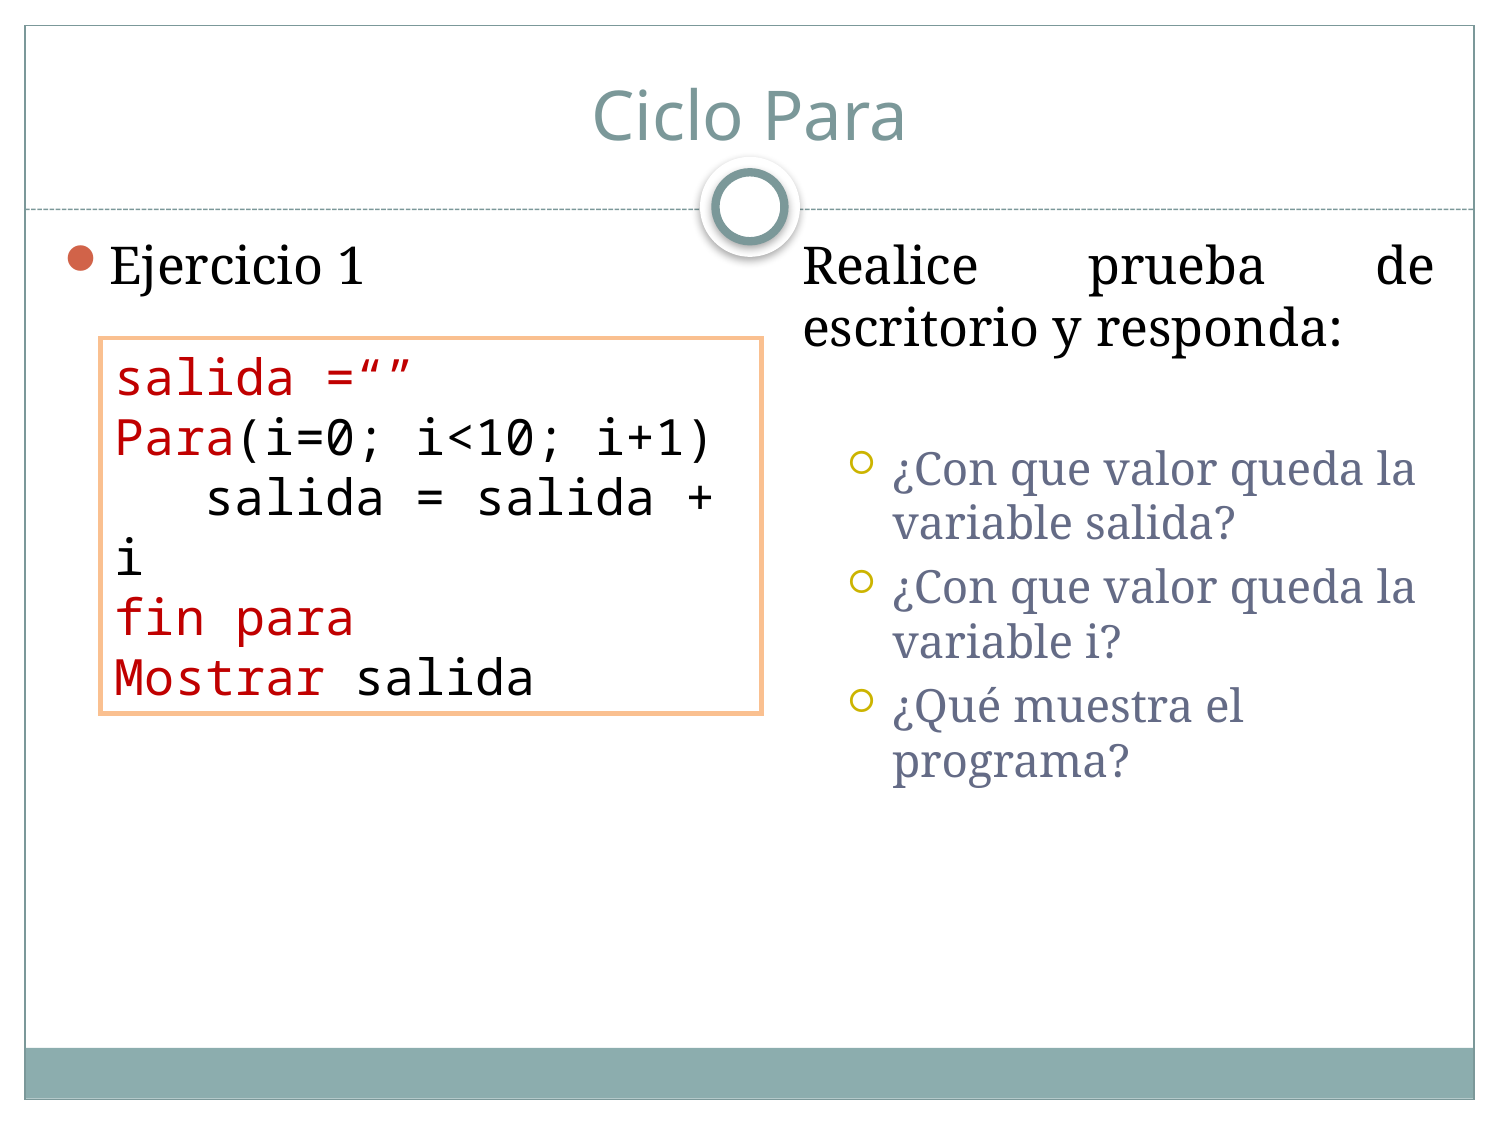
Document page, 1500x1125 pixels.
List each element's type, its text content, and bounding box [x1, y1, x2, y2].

list Ejercicio 1 [49, 224, 712, 339]
text_box salida =“” Para(i=0; i<10; i+1) salida = salida + i fin para Mostrar salida [100, 338, 762, 714]
list Realice prueba de escritorio y responda: ¿Con que valor queda la variable salida? ¿Con que valor queda la variable i? ¿Qué muestra el programa? [787, 224, 1450, 993]
title Ciclo Para [49, 37, 1450, 162]
